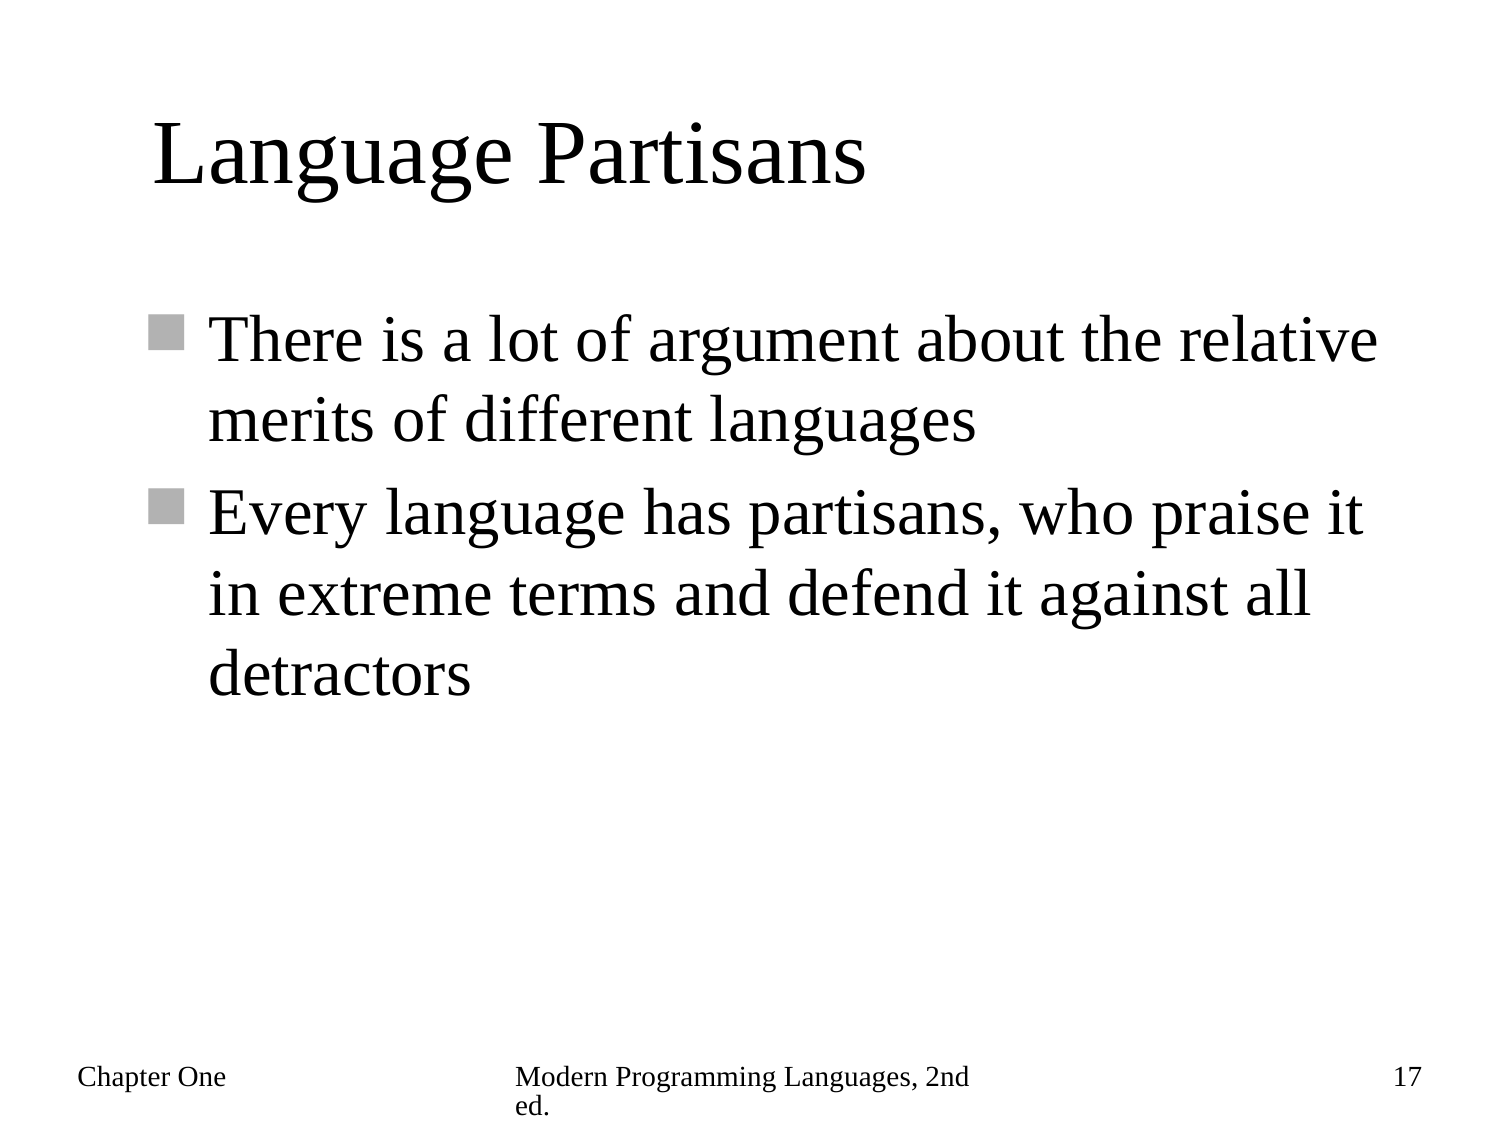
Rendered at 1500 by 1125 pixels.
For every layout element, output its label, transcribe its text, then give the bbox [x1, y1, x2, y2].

list There is a lot of argument about the relative merits of different languages Every language has partisans, who praise it in extreme terms and defend it against all detractors [137, 287, 1413, 1013]
footer Modern Programming Languages, 2nd ed. [499, 1036, 1001, 1113]
title Language Partisans [137, 56, 1413, 238]
slide_number 17 [1124, 1036, 1438, 1113]
slide_number Chapter One [62, 1036, 401, 1113]
